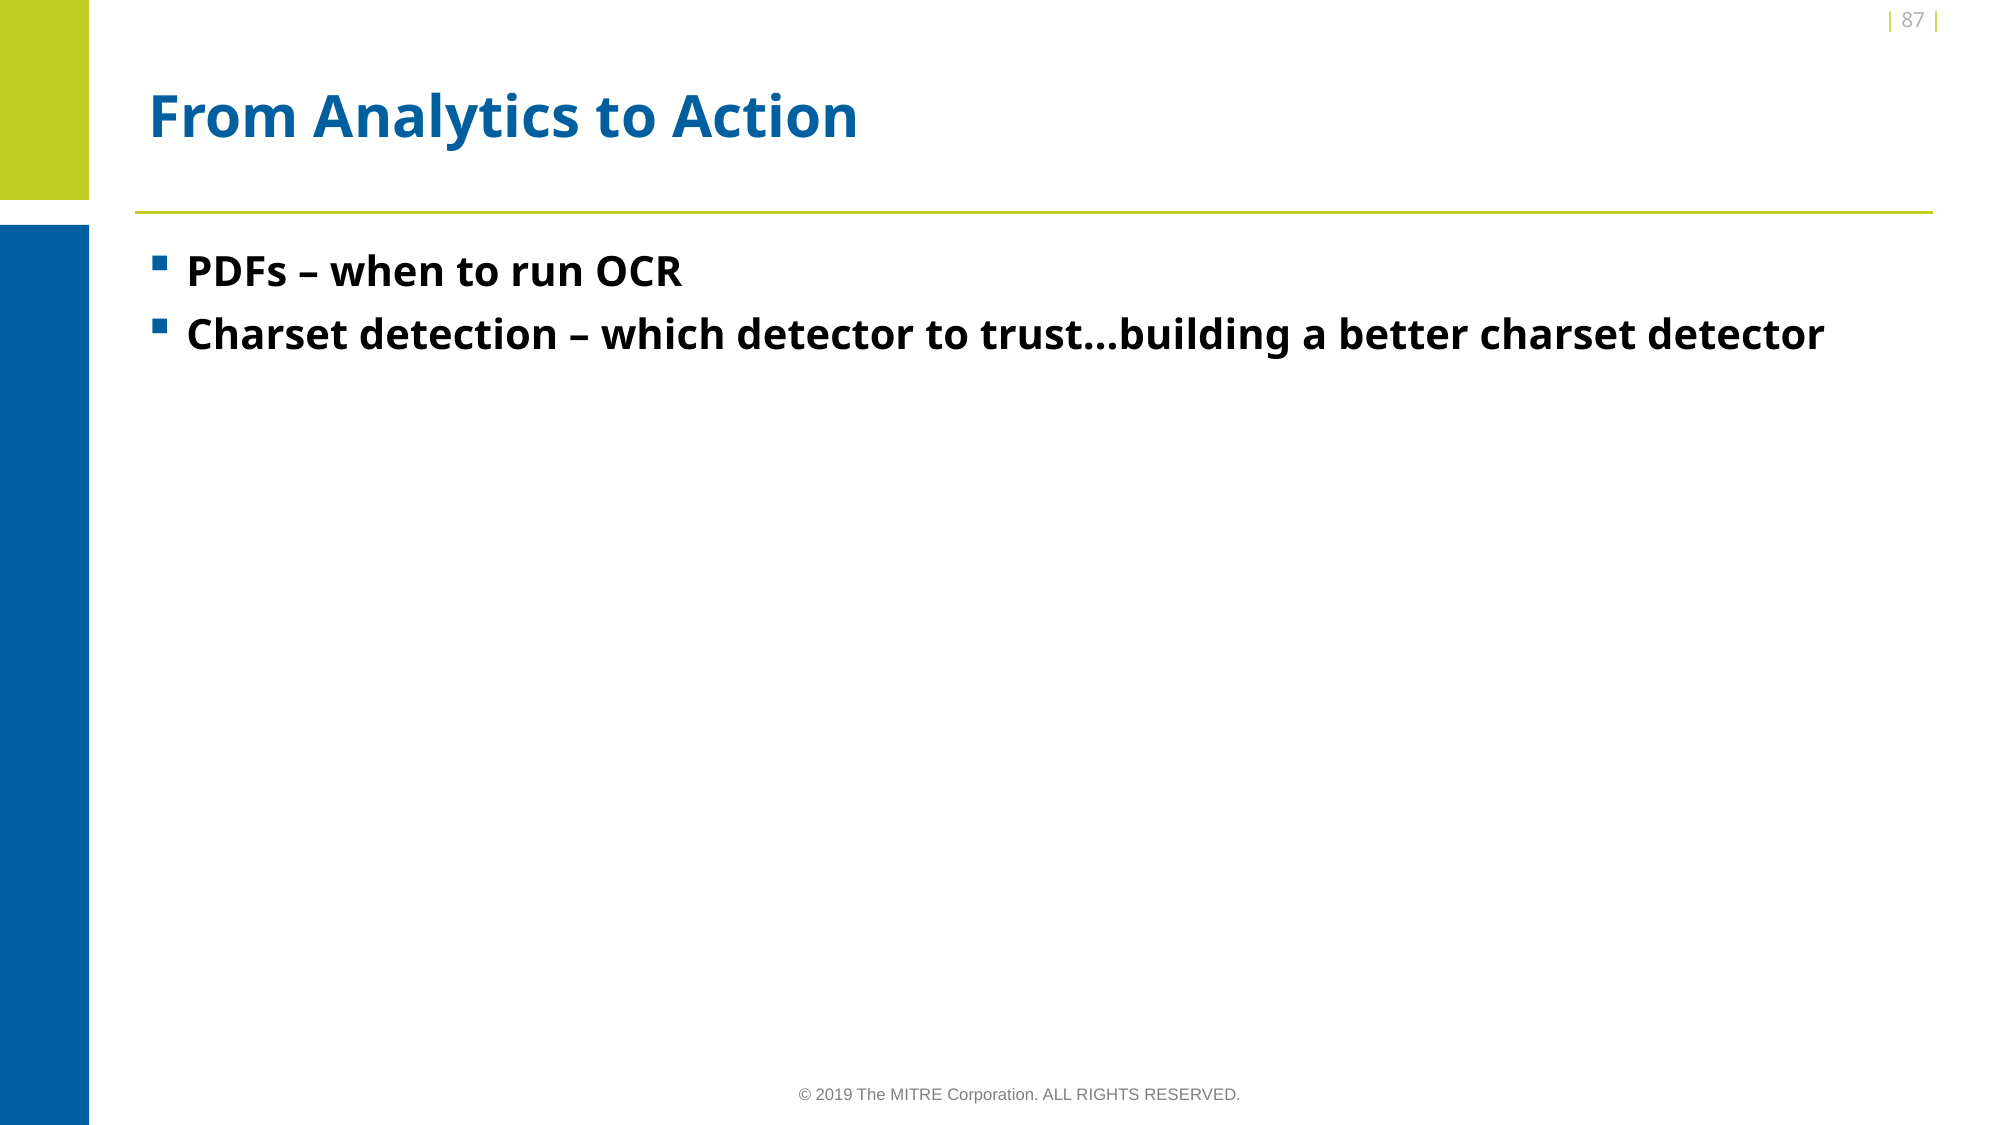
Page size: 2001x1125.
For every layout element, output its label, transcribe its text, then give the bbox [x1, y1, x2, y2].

slide_number | 87 | [1848, 12, 1957, 43]
list PDFs – when to run OCR Charset detection – which detector to trust…building a better charset detector [133, 237, 1934, 1005]
title From Analytics to Action [133, 45, 1934, 188]
